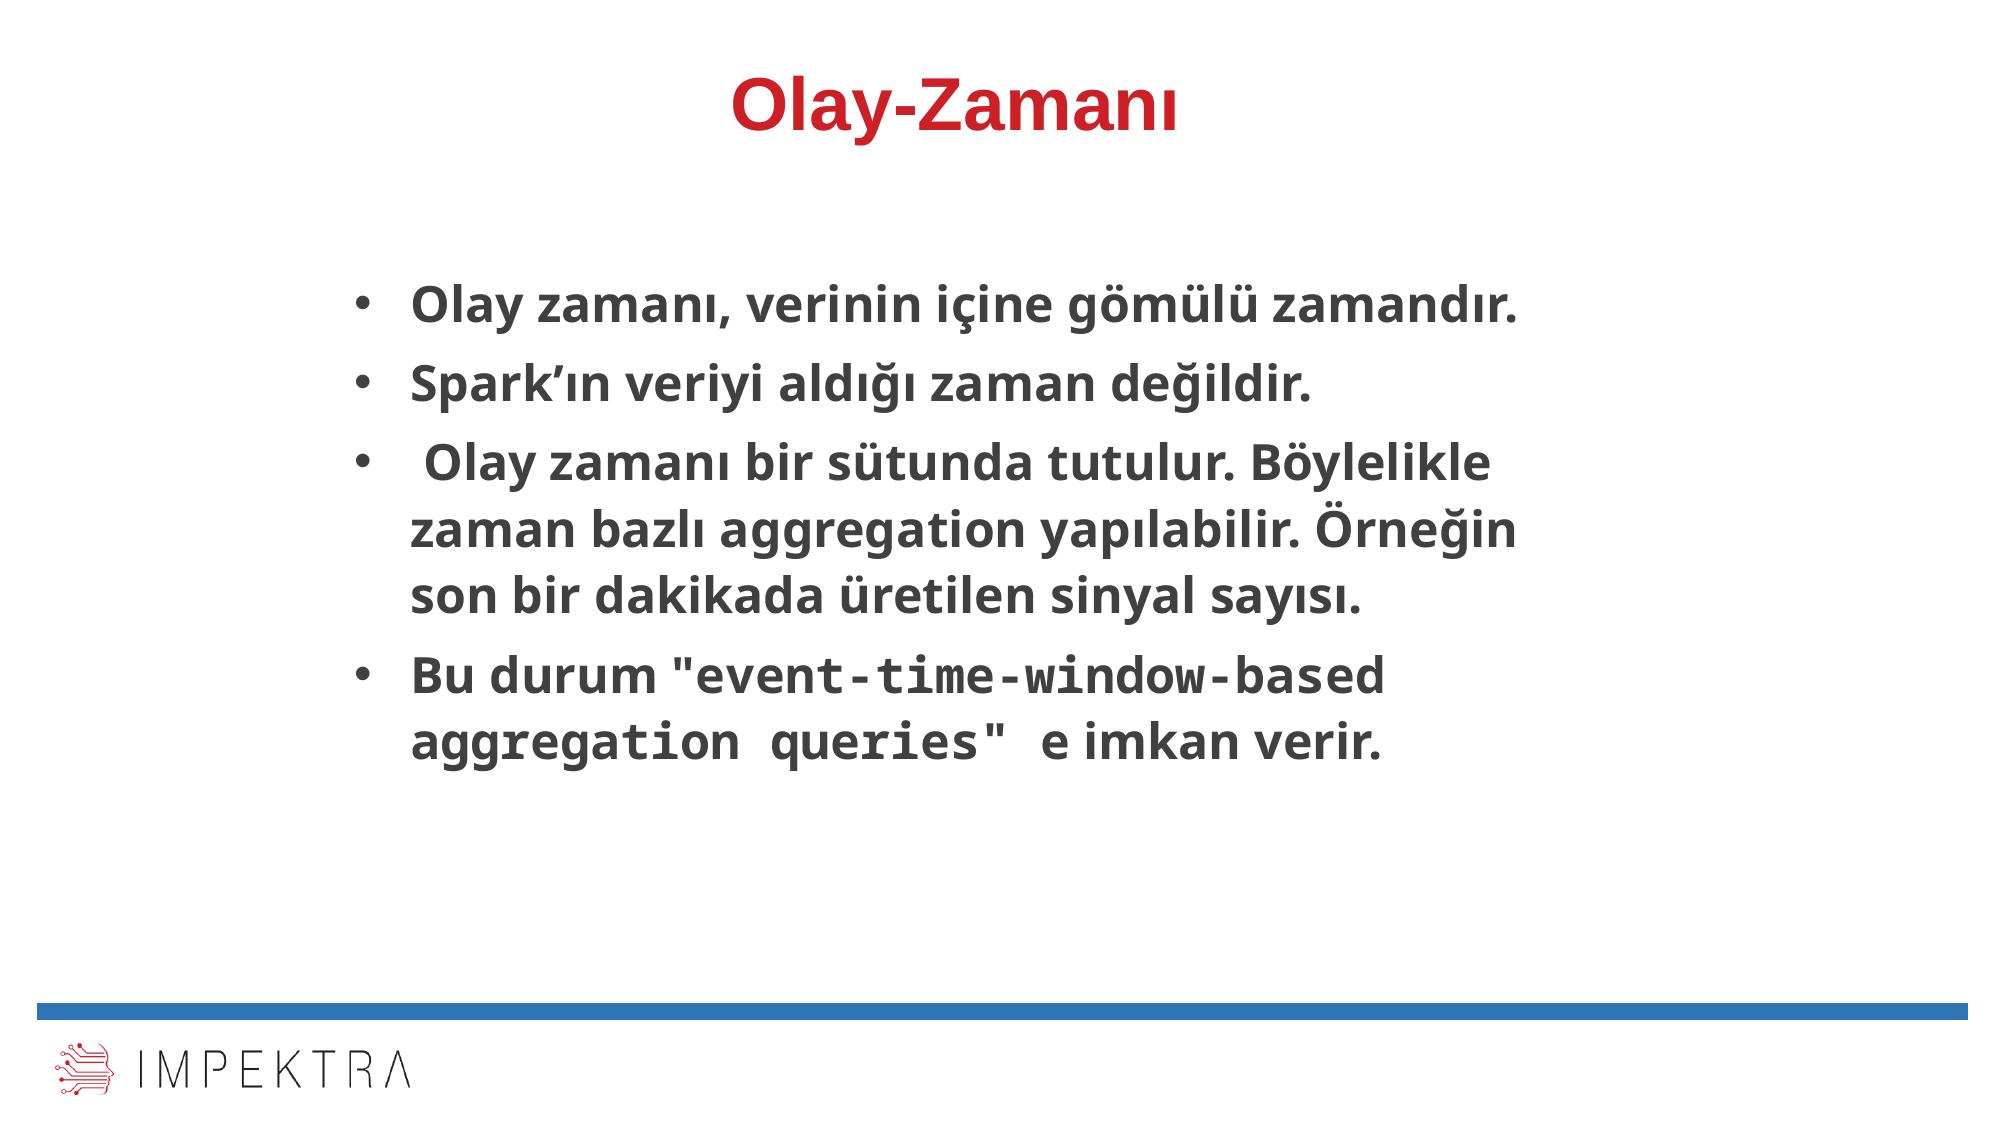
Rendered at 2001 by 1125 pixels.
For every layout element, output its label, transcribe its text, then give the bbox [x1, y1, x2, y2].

text_box Olay zamanı, verinin içine gömülü zamandır. Spark’ın veriyi aldığı zaman değildir. Olay zamanı bir sütunda tutulur. Böylelikle zaman bazlı aggregation yapılabilir. Örneğin son bir dakikada üretilen sinyal sayısı. Bu durum "event-time-window-based aggregation queries" e imkan verir. [339, 258, 1631, 778]
picture [55, 1043, 410, 1095]
title Olay-Zamanı [140, 43, 1771, 155]
